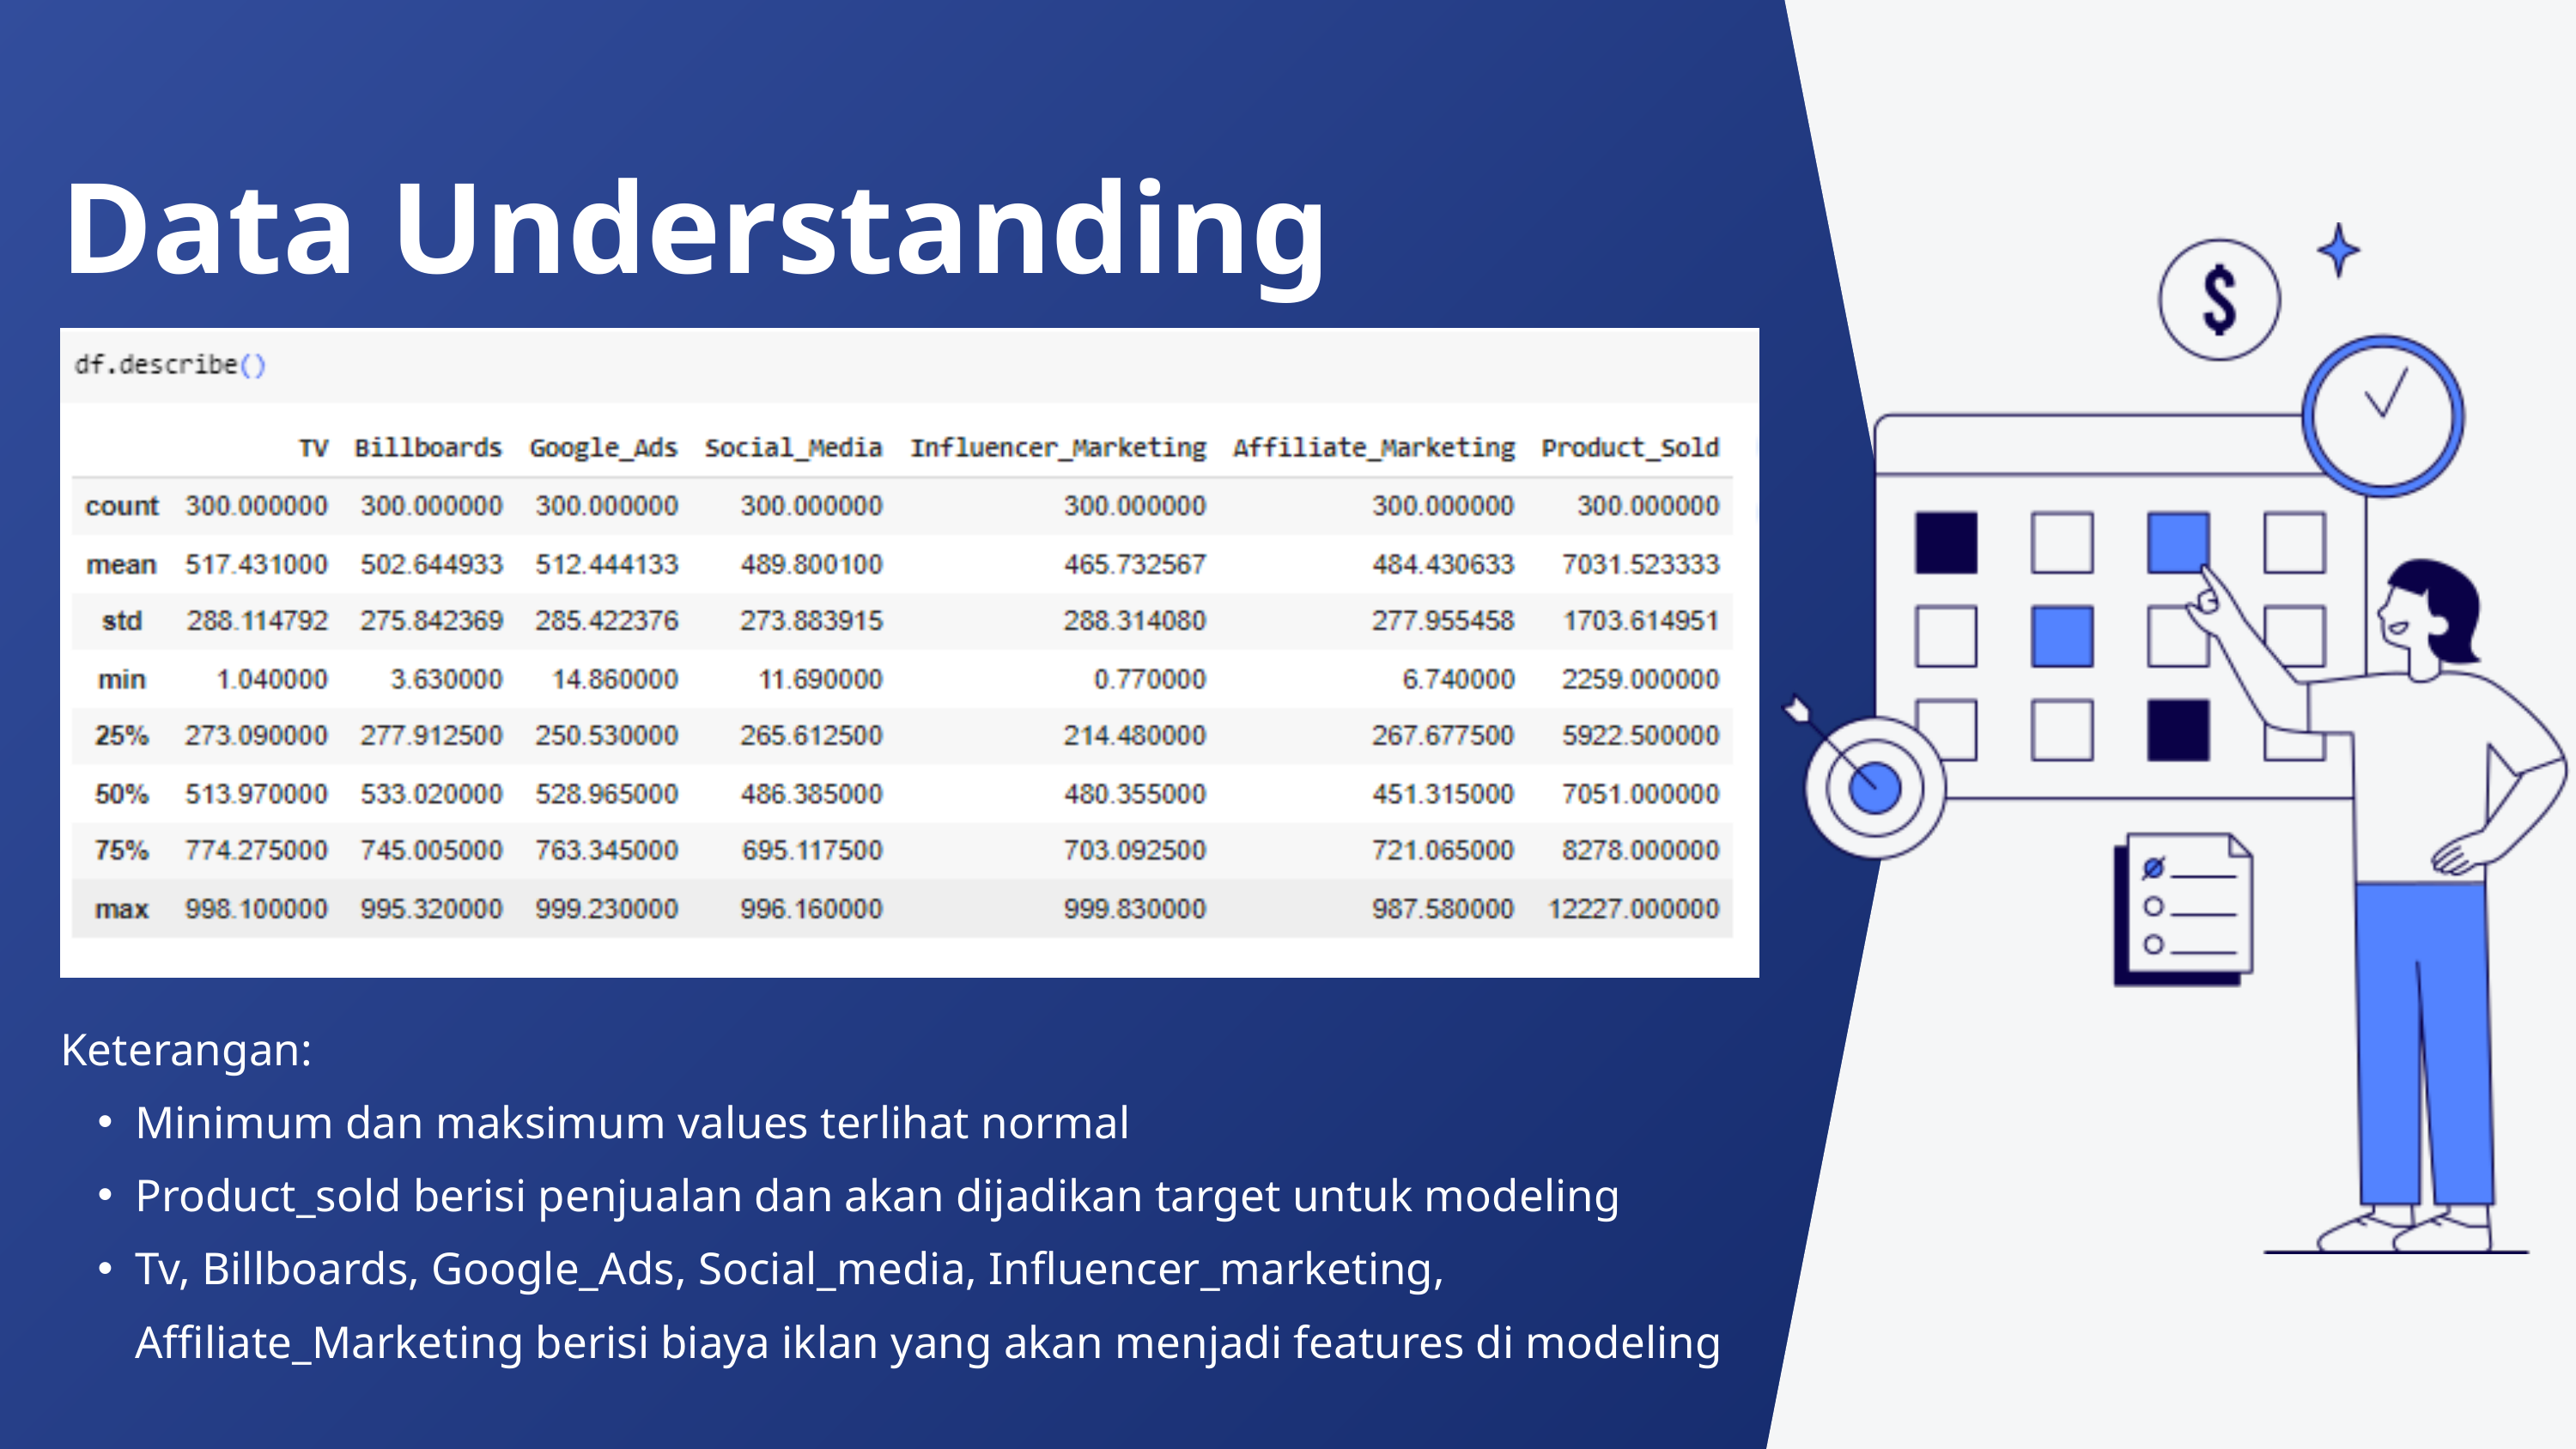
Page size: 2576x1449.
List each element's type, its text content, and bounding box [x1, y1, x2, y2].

text_box Keterangan: Minimum dan maksimum values terlihat normal Product_sold berisi penjualan dan akan dijadikan target untuk modeling Tv, Billboards, Google_Ads, Social_media, Influencer_marketing, Affiliate_Marketing berisi biaya iklan yang akan menjadi features di modeling [60, 1001, 1754, 1367]
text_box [1759, 0, 2576, 1449]
text_box [60, 328, 1754, 978]
text_box Data Understanding [60, 155, 1625, 303]
